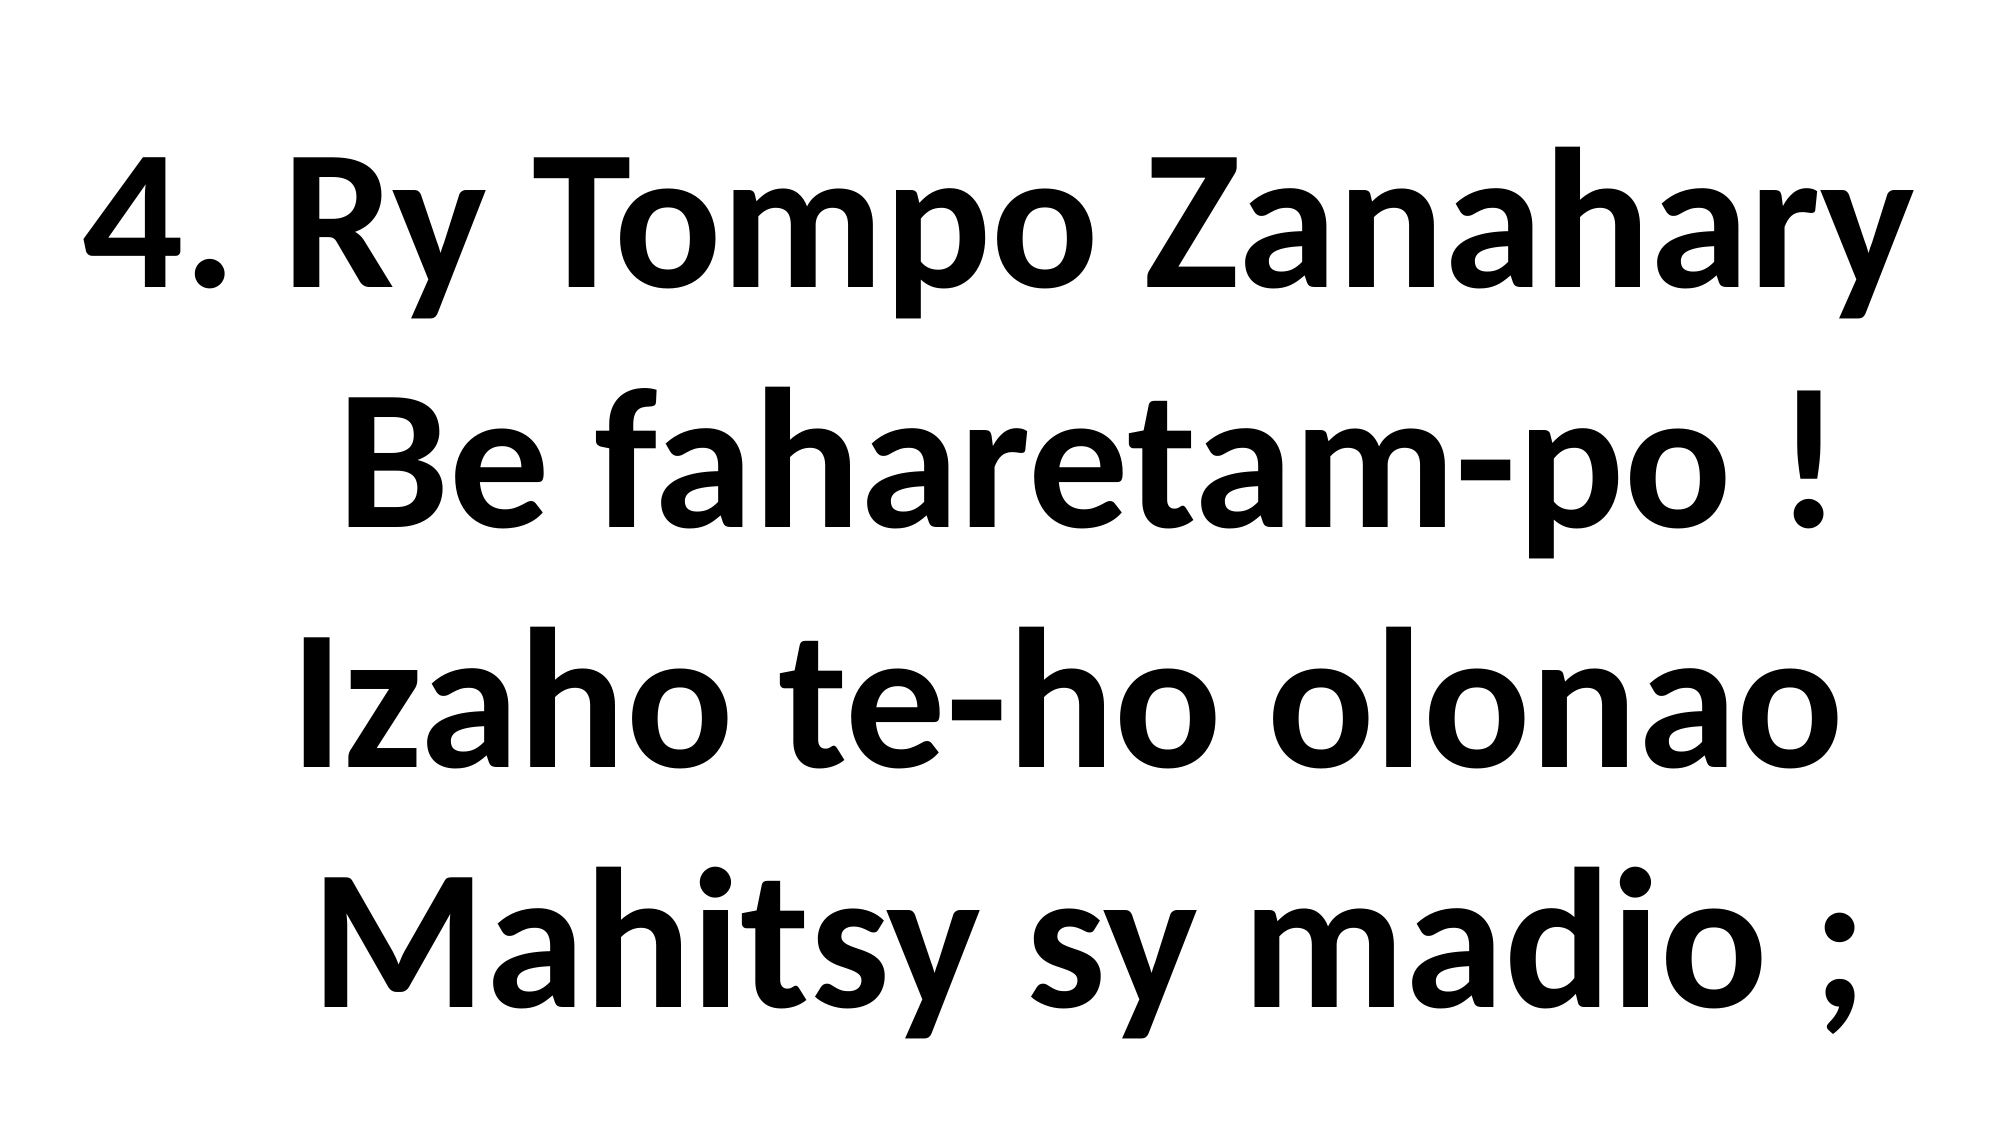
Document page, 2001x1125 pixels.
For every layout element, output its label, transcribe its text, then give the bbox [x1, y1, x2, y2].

text_box 4. Ry Tompo Zanahary Be faharetam-po ! Izaho te-ho olonao Mahitsy sy madio ; [0, 79, 2000, 1055]
